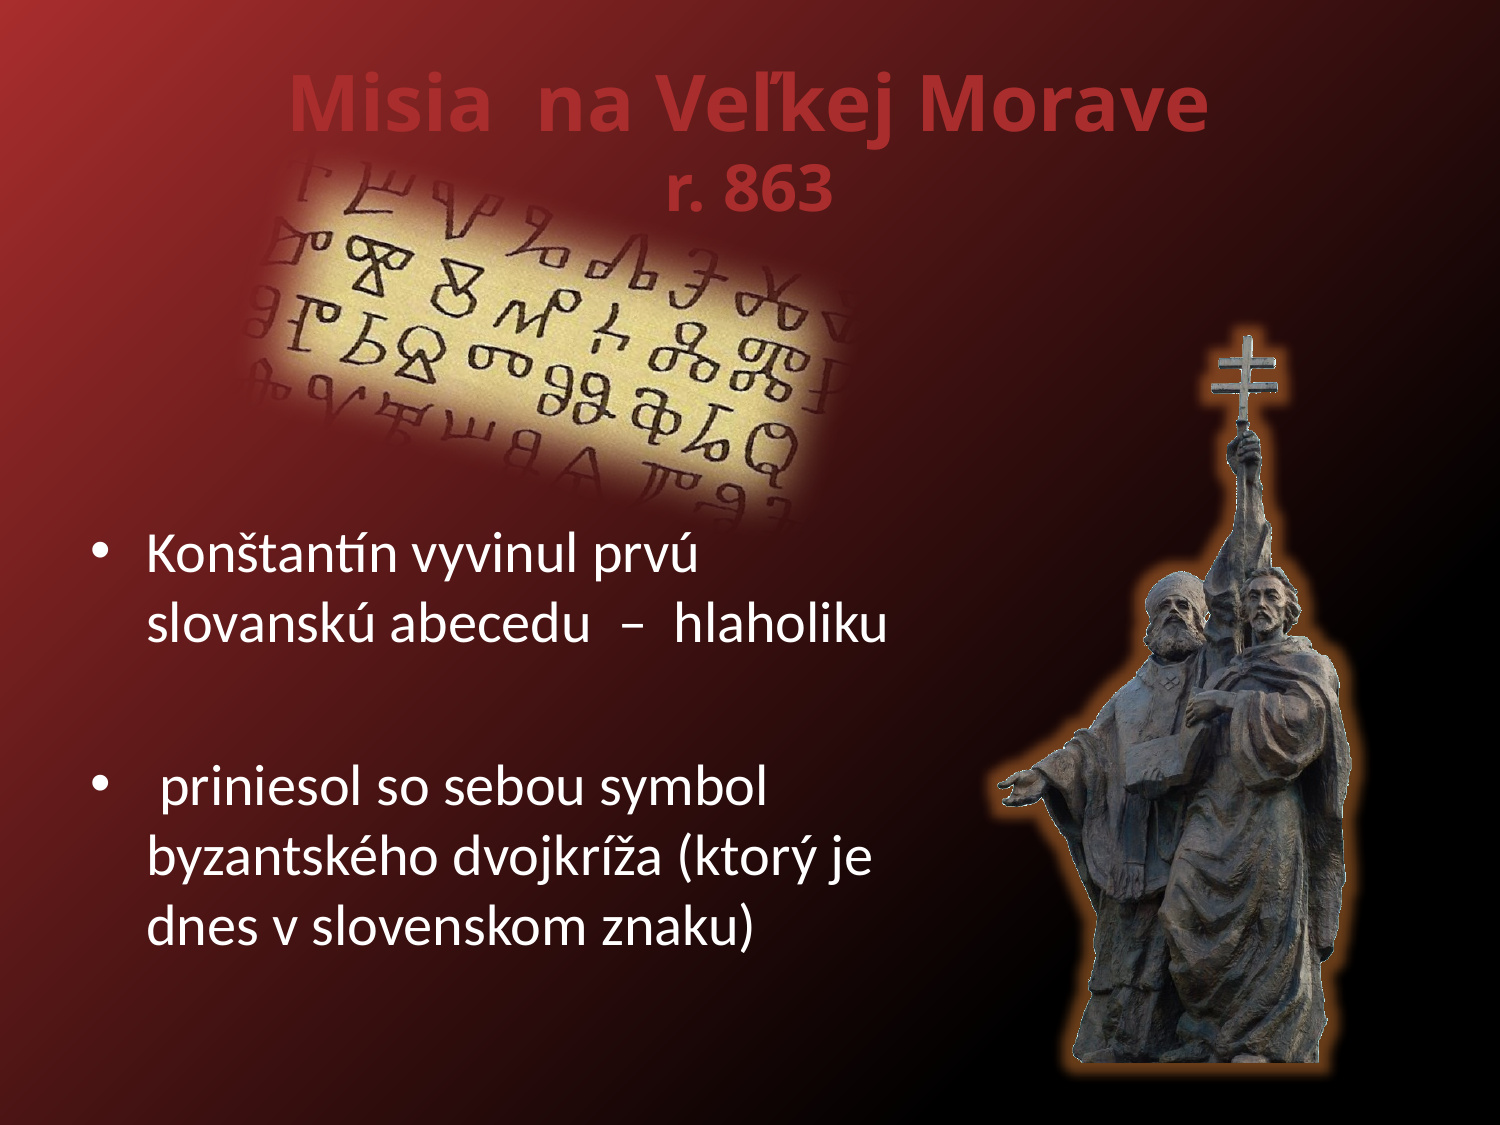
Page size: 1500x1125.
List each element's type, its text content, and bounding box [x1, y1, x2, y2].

title Misia na Veľkej Morave r. 863 [0, 45, 1500, 233]
list Konštantín vyvinul prvú slovanskú abecedu – hlaholiku priniesol so sebou symbol byzantského dvojkríža (ktorý je dnes v slovenskom znaku) [75, 262, 938, 1005]
picture [228, 185, 866, 496]
picture [987, 324, 1370, 1063]
